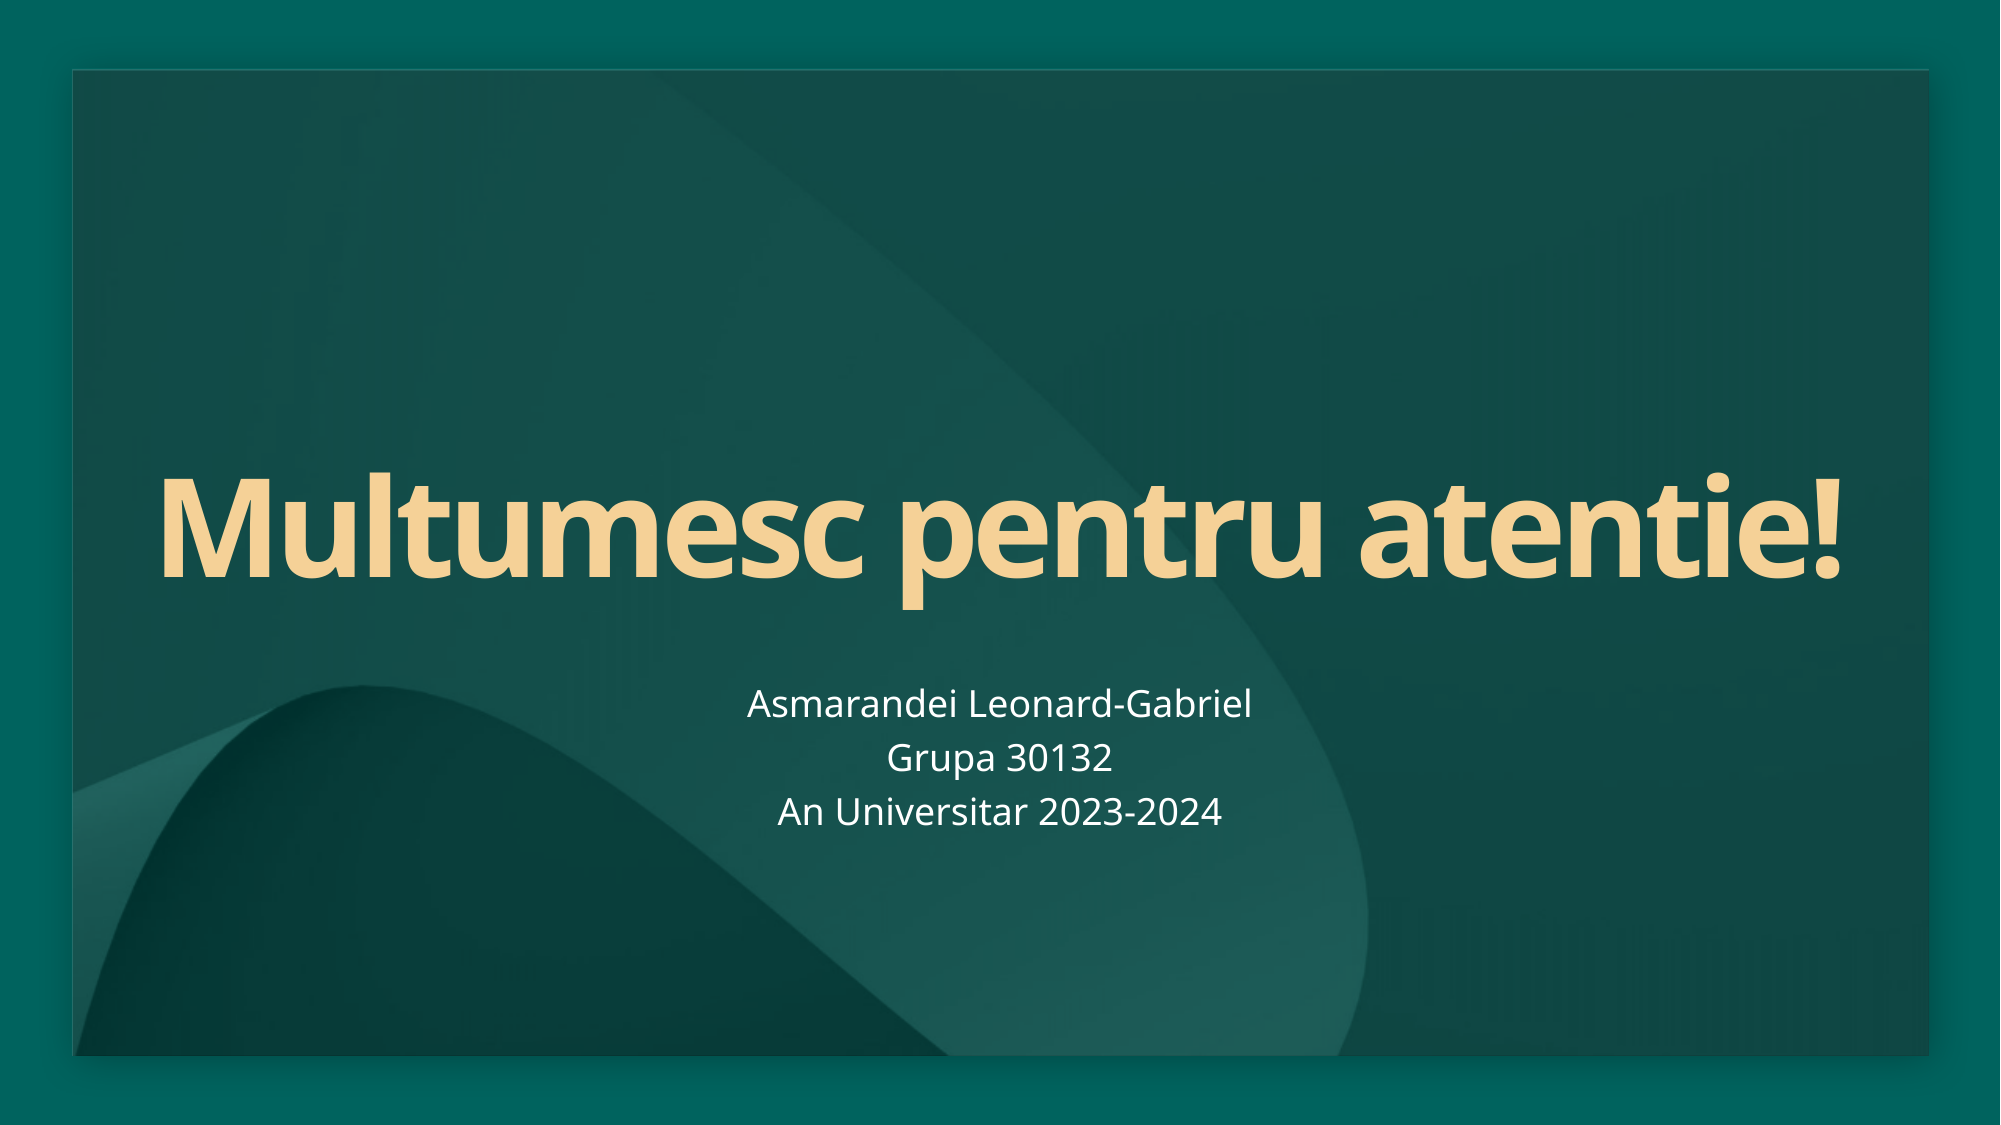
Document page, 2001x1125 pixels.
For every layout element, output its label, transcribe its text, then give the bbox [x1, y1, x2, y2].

list Asmarandei Leonard-Gabriel Grupa 30132 An Universitar 2023-2024 [126, 663, 1874, 1040]
title Multumesc pentru atentie! [126, 166, 1874, 613]
